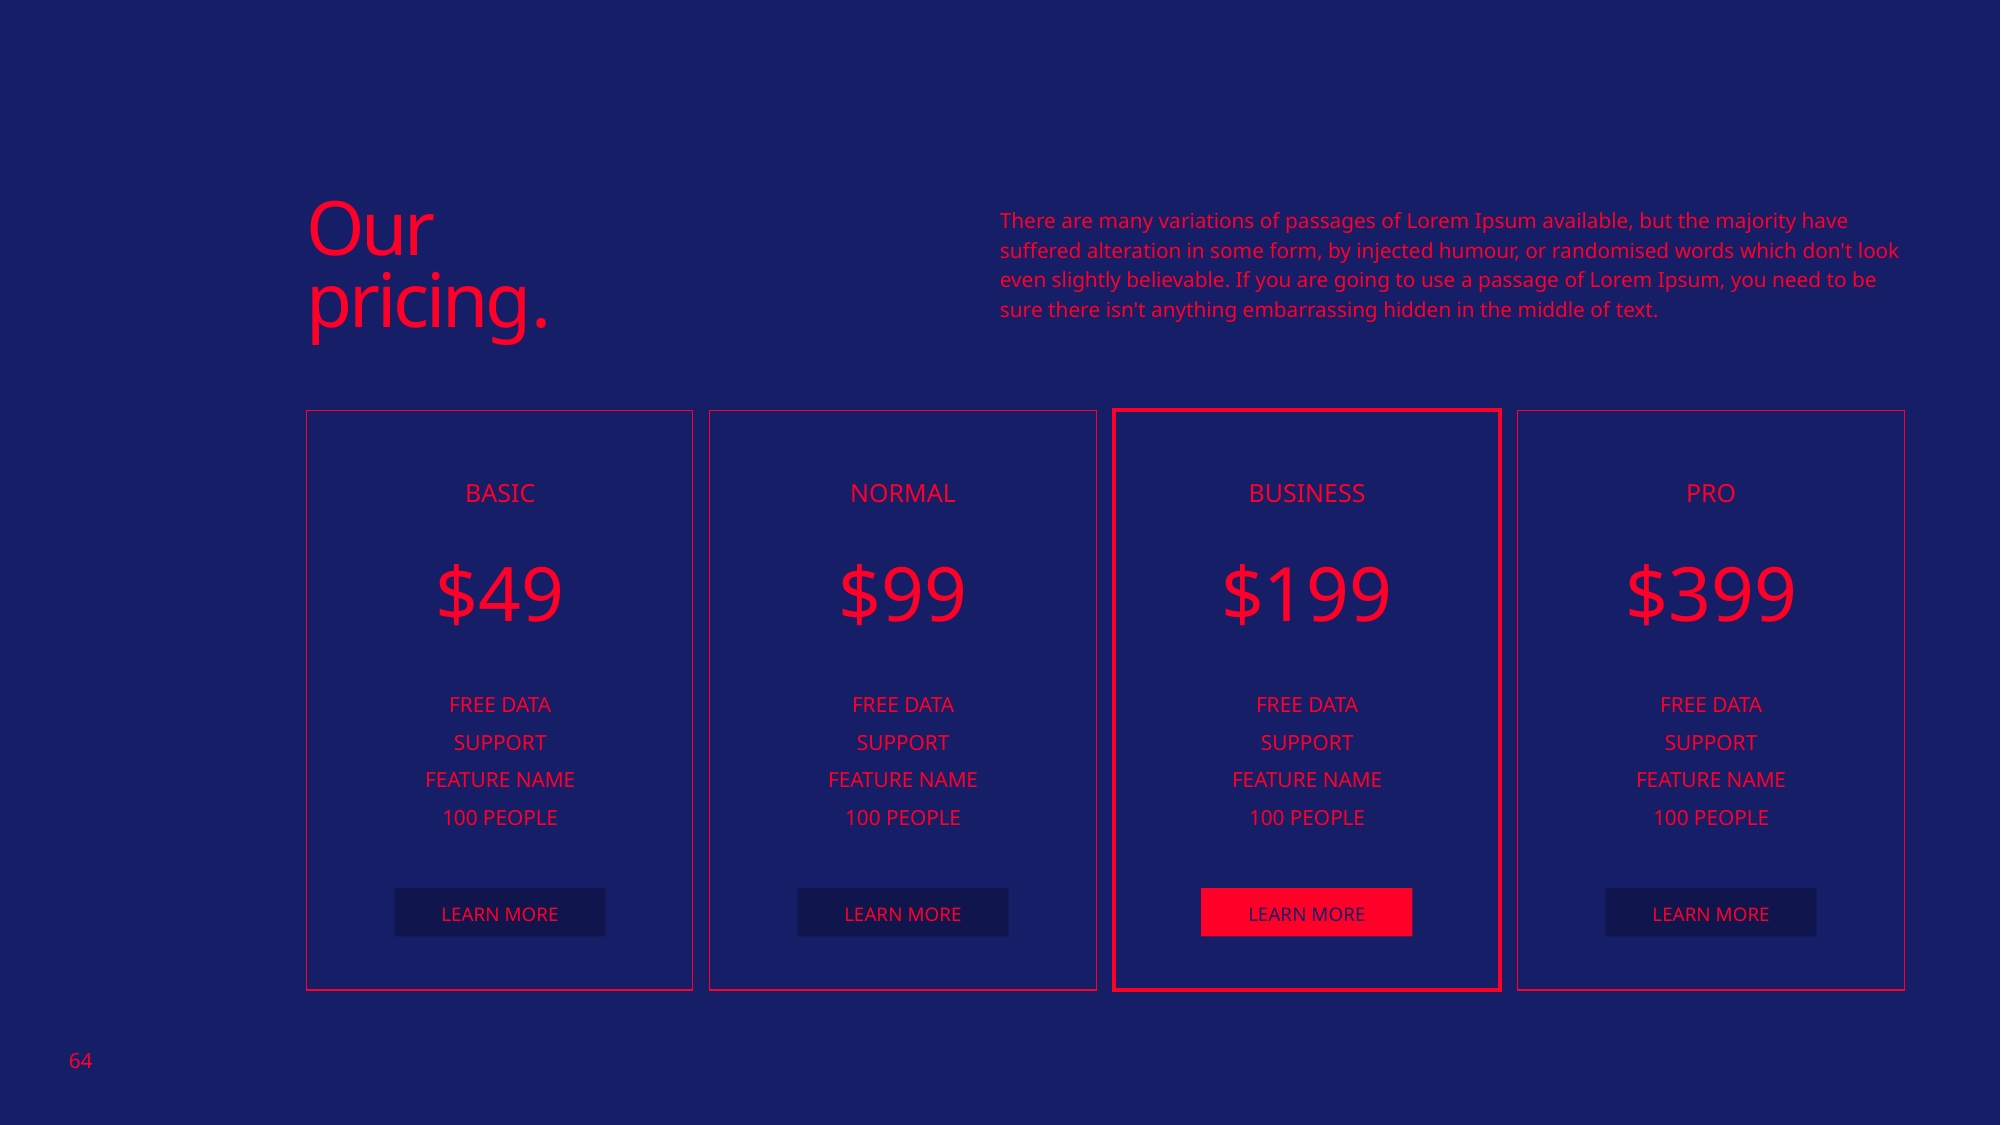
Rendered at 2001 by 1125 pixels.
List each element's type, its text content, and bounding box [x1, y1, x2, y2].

text_box [709, 409, 1098, 991]
text_box BASIC [330, 478, 670, 515]
text_box FREE DATA SUPPORT FEATURE NAME 100 PEOPLE [1137, 672, 1477, 837]
text_box FREE DATA SUPPORT FEATURE NAME 100 PEOPLE [733, 672, 1073, 837]
text_box $99 [733, 563, 1073, 642]
text_box [1113, 409, 1501, 991]
text_box FREE DATA SUPPORT FEATURE NAME 100 PEOPLE [330, 672, 670, 837]
text_box $399 [1541, 563, 1881, 642]
text_box [1516, 409, 1905, 991]
text_box LEARN MORE [1200, 887, 1414, 937]
text_box LEARN MORE [796, 887, 1010, 937]
text_box PRO [1541, 478, 1881, 515]
text_box $49 [330, 563, 670, 642]
title Our pricing. [306, 166, 1000, 433]
text_box BUSINESS [1137, 478, 1477, 515]
text_box NORMAL [733, 478, 1073, 515]
slide_number 64 [38, 1039, 123, 1078]
text_box [305, 409, 694, 991]
text_box $199 [1137, 563, 1477, 642]
text_box LEARN MORE [393, 887, 607, 937]
text_box FREE DATA SUPPORT FEATURE NAME 100 PEOPLE [1541, 672, 1881, 837]
text_box LEARN MORE [1604, 887, 1818, 937]
text_box There are many variations of passages of Lorem Ipsum available, but the majority have suffered alteration in some form, by injected humour, or randomised words which don't look even slightly believable. If you are going to use a passage of Lorem Ipsum, you need to be sure there isn't anything embarrassing hidden in the middle of text. [999, 194, 1907, 330]
